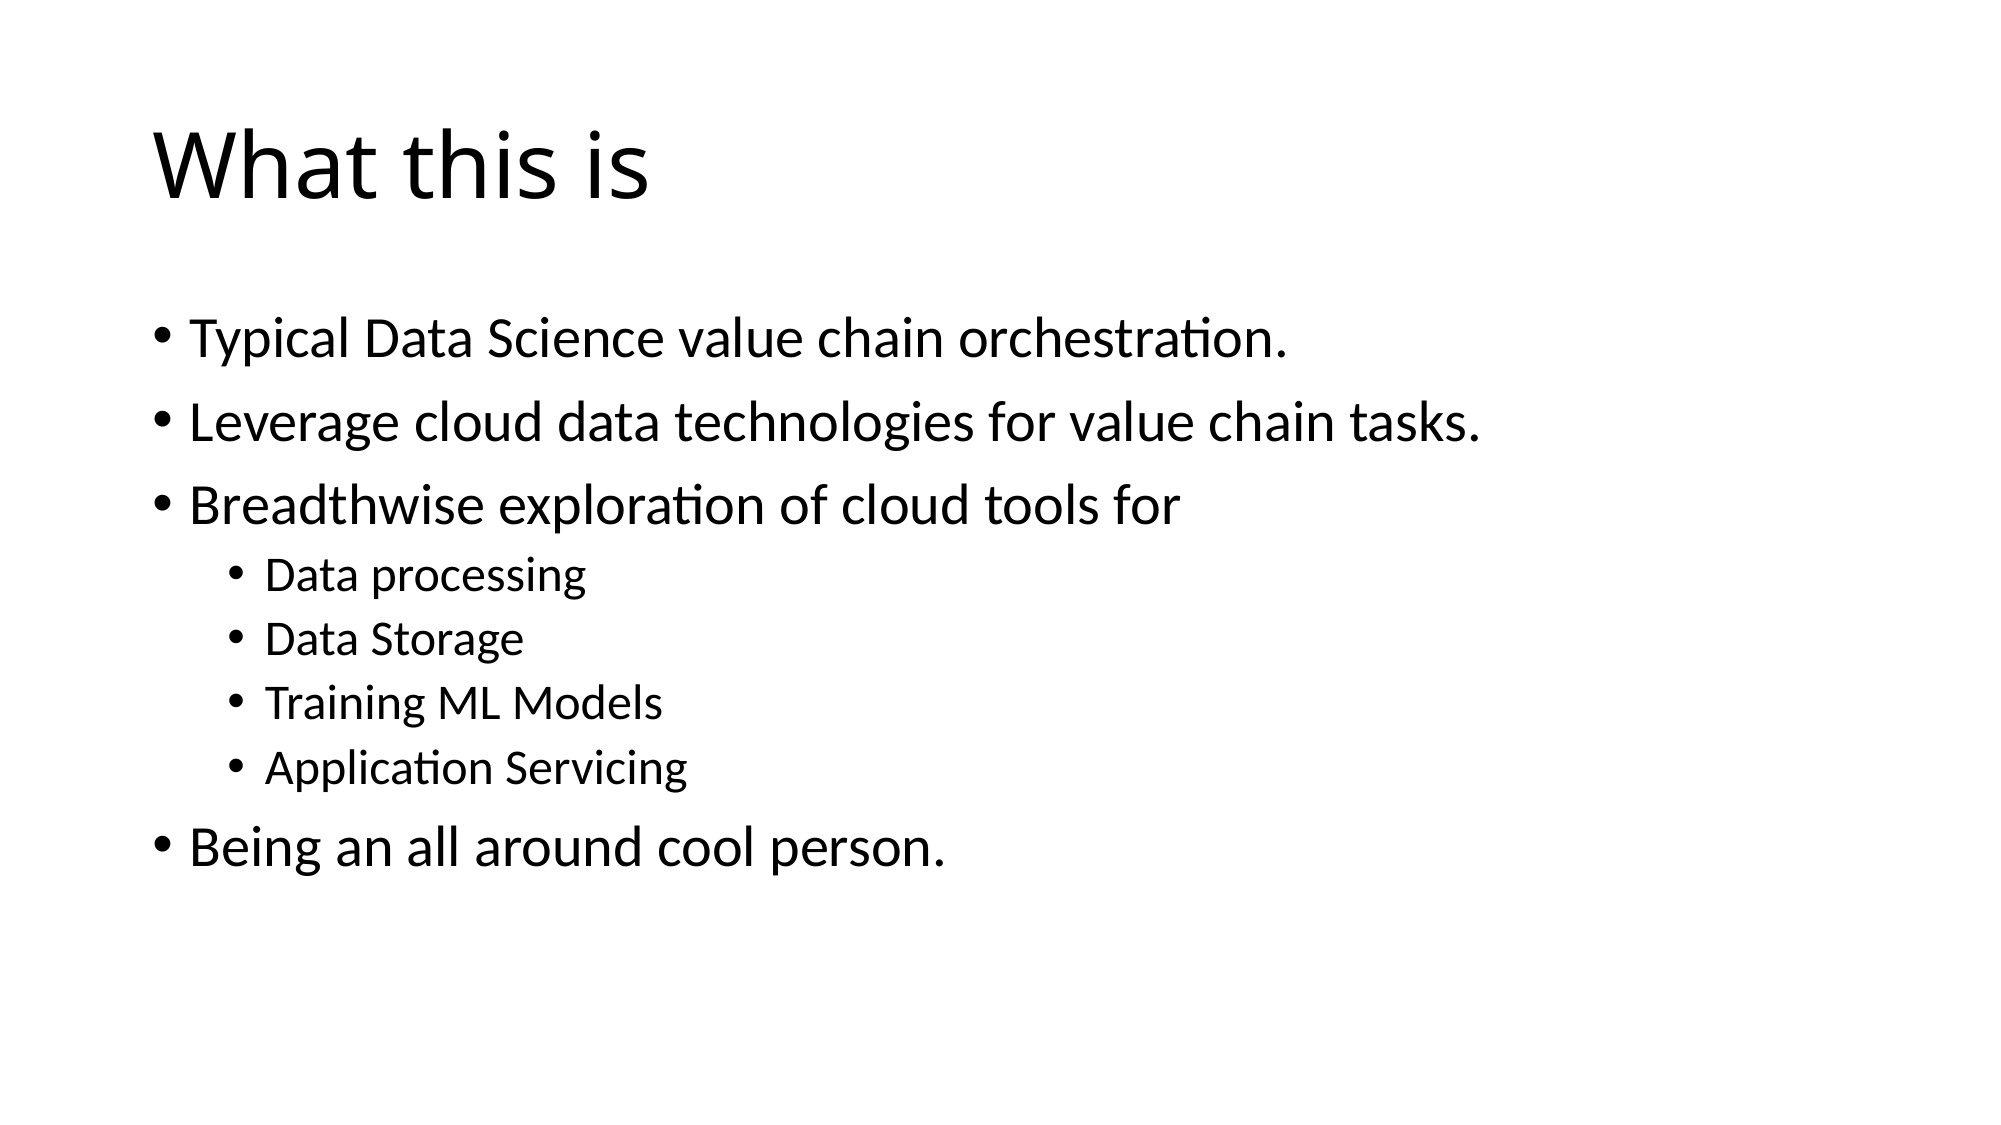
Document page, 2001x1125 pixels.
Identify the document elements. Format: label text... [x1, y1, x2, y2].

list Typical Data Science value chain orchestration. Leverage cloud data technologies for value chain tasks. Breadthwise exploration of cloud tools for Data processing Data Storage Training ML Models Application Servicing Being an all around cool person. [137, 299, 1863, 1014]
title What this is [137, 59, 1863, 278]
